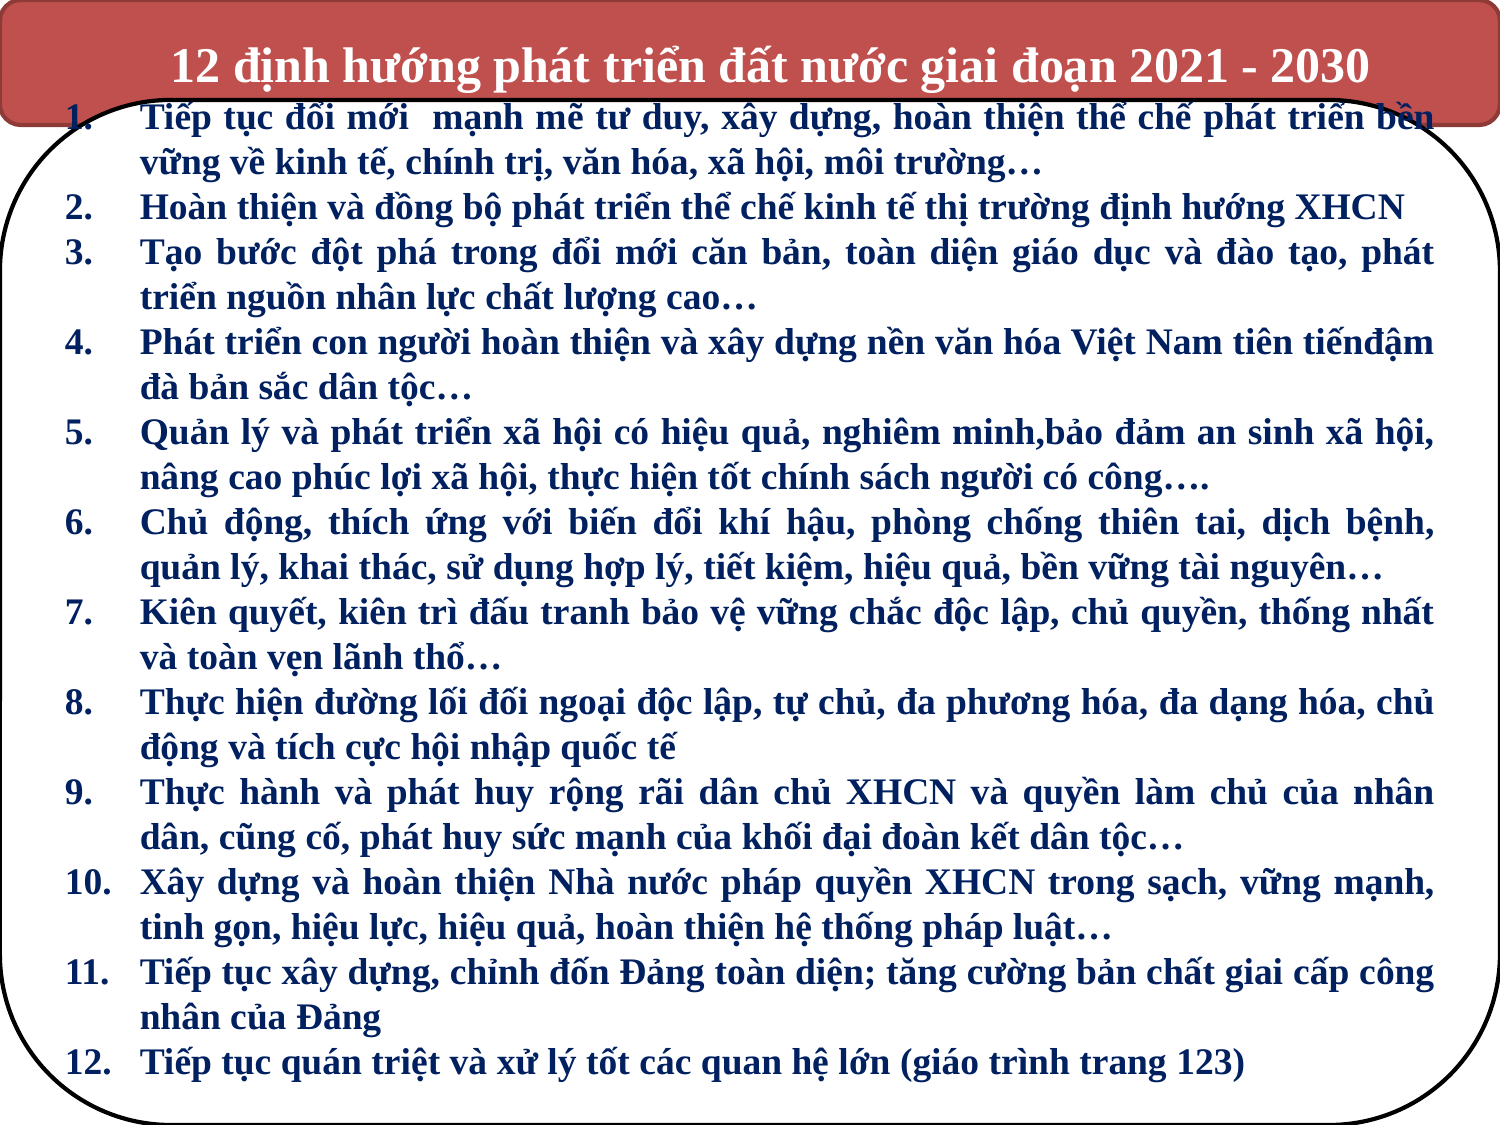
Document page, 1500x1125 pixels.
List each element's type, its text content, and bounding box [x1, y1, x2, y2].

text_box Tiếp tục đổi mới mạnh mẽ tư duy, xây dựng, hoàn thiện thể chế phát triển bền vững về kinh tế, chính trị, văn hóa, xã hội, môi trường… Hoàn thiện và đồng bộ phát triển thể chế kinh tế thị trường định hướng XHCN Tạo bước đột phá trong đổi mới căn bản, toàn diện giáo dục và đào tạo, phát triển nguồn nhân lực chất lượng cao… Phát triển con người hoàn thiện và xây dựng nền văn hóa Việt Nam tiên tiếnđậm đà bản sắc dân tộc… Quản lý và phát triển xã hội có hiệu quả, nghiêm minh,bảo đảm an sinh xã hội, nâng cao phúc lợi xã hội, thực hiện tốt chính sách người có công…. Chủ động, thích ứng với biến đổi khí hậu, phòng chống thiên tai, dịch bệnh, quản lý, khai thác, sử dụng hợp lý, tiết kiệm, hiệu quả, bền vững tài nguyên… Kiên quyết, kiên trì đấu tranh bảo vệ vững chắc độc lập, chủ quyền, thống nhất và toàn vẹn lãnh thổ… Thực hiện đường lối đối ngoại độc lập, tự chủ, đa phương hóa, đa dạng hóa, chủ động và tích cực hội nhập quốc tế Thực hành và phát huy rộng rãi dân chủ XHCN và quyền làm chủ của nhân dân, cũng cố, phát huy sức mạnh của khối đại đoàn kết dân tộc… Xây dựng và hoàn thiện Nhà nước pháp quyền XHCN trong sạch, vững mạnh, tinh gọn, hiệu lực, hiệu quả, hoàn thiện hệ thống pháp luật… Tiếp tục xây dựng, chỉnh đốn Đảng toàn diện; tăng cường bản chất giai cấp công nhân của Đảng Tiếp tục quán triệt và xử lý tốt các quan hệ lớn (giáo trình trang 123) [0, 97, 1500, 1125]
text_box 12 định hướng phát triển đất nước giai đoạn 2021 - 2030 [0, 0, 1500, 128]
